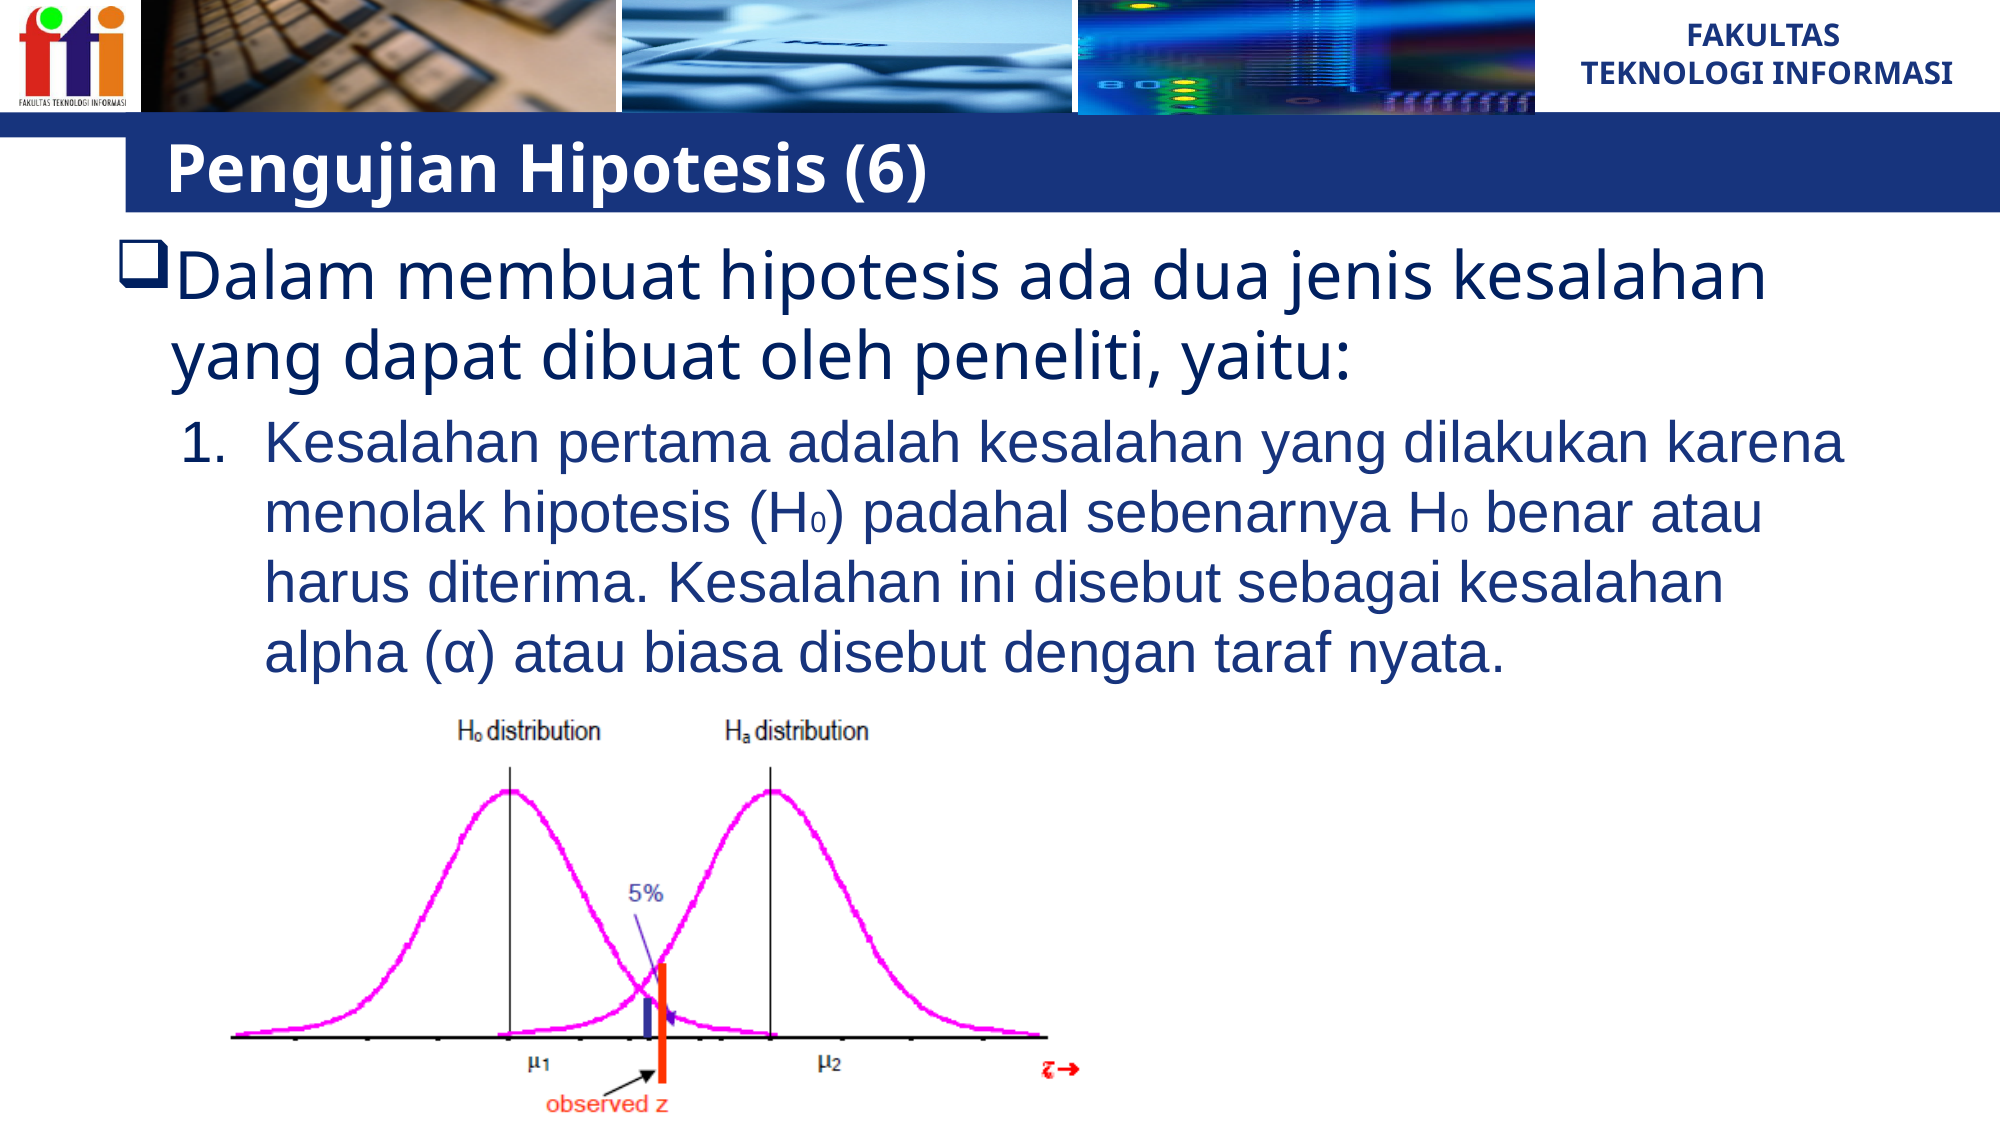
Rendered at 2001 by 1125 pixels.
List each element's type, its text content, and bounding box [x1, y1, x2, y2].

picture [1078, 0, 1535, 115]
title Pengujian Hipotesis (6) [149, 119, 1934, 213]
list Dalam membuat hipotesis ada dua jenis kesalahan yang dapat dibuat oleh peneliti, yaitu: Kesalahan pertama adalah kesalahan yang dilakukan karena menolak hipotesis (H0) padahal sebenarnya H0 benar atau harus diterima. Kesalahan ini disebut sebagai kesalahan alpha (α) atau biasa disebut dengan taraf nyata. [99, 224, 1901, 1038]
picture [622, 0, 1072, 113]
picture [220, 694, 1095, 1125]
picture [19, 6, 126, 106]
picture [141, 0, 616, 112]
